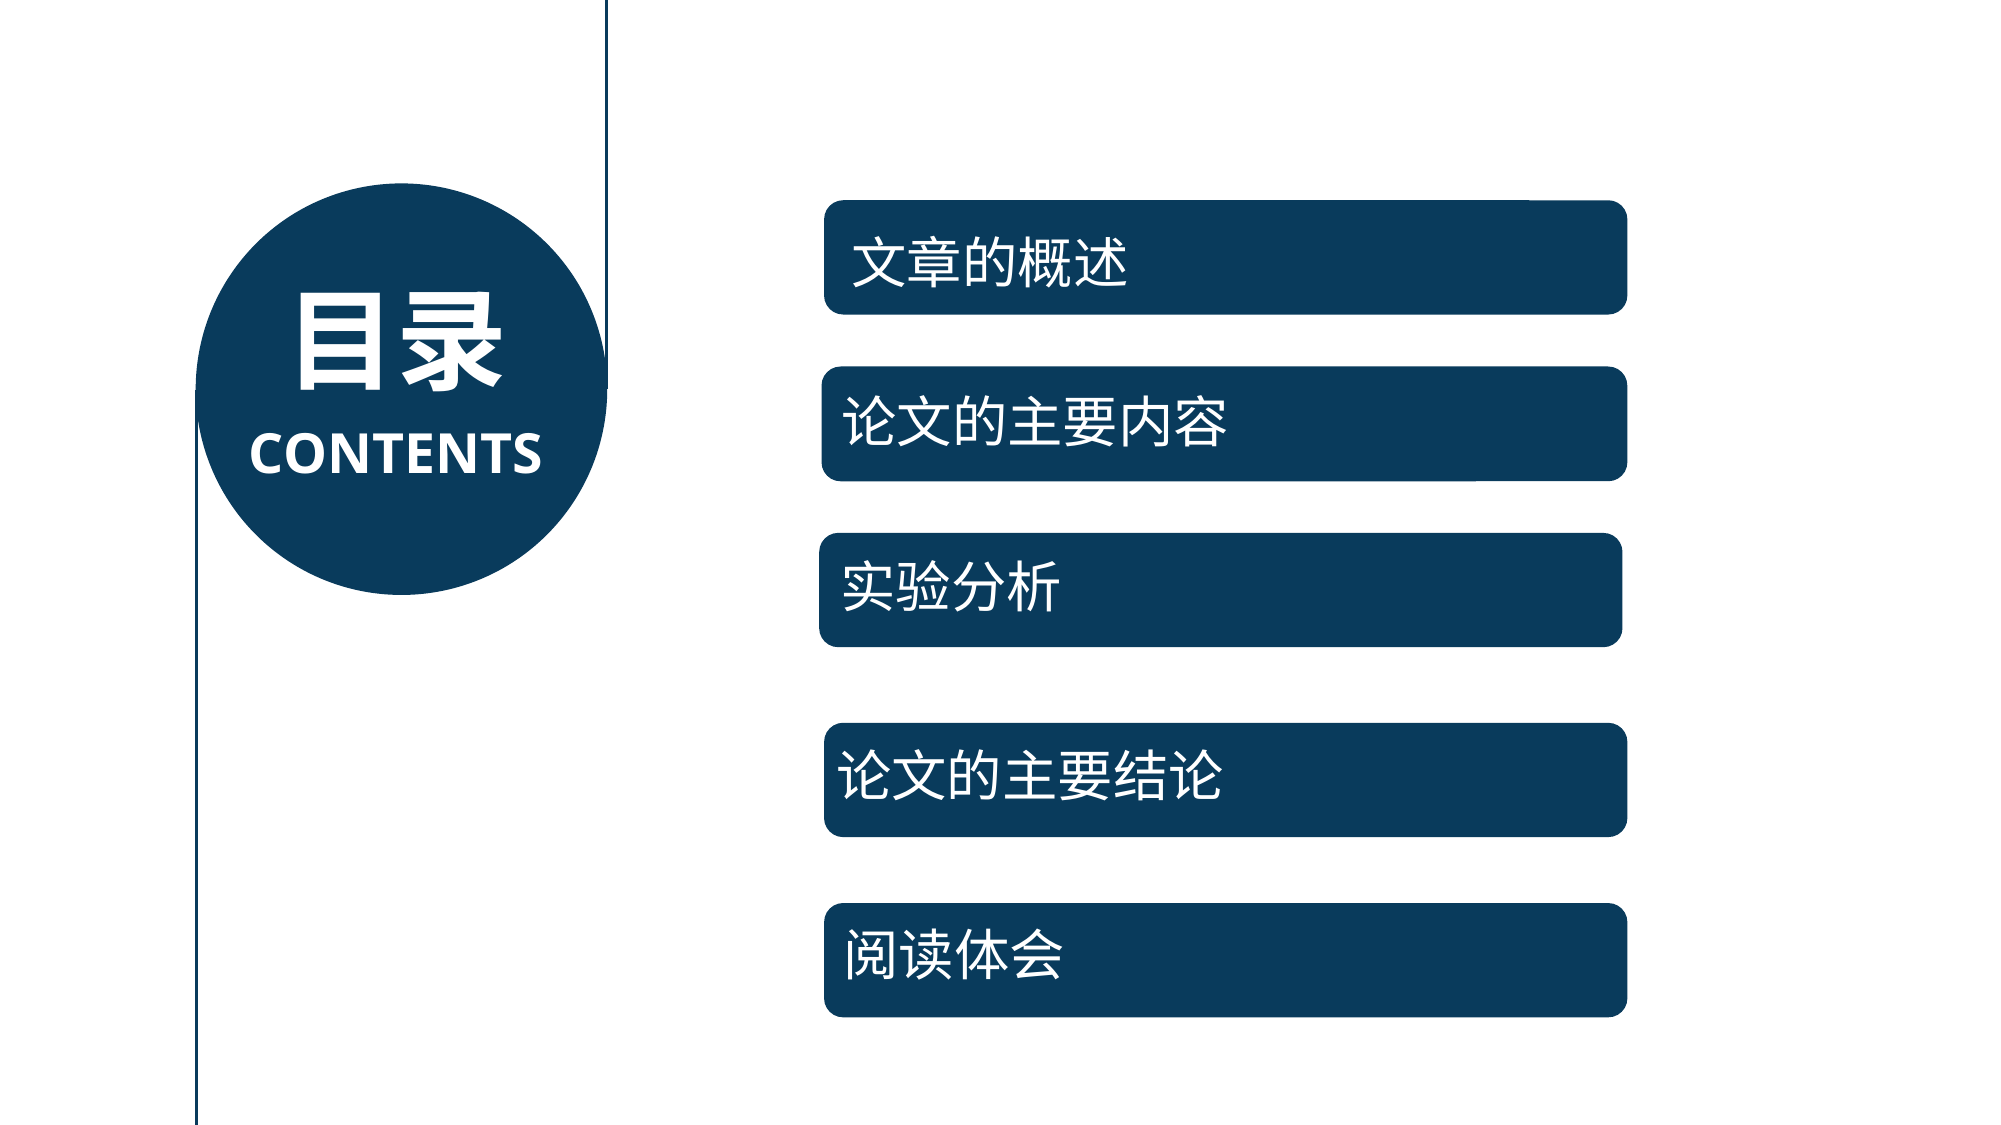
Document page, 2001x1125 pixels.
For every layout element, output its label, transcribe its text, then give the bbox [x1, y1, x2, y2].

text_box [823, 721, 1629, 839]
text_box 实验分析 [825, 545, 1078, 627]
text_box [195, 183, 608, 595]
text_box 论文的主要结论 [821, 733, 1240, 816]
text_box [823, 199, 1629, 316]
text_box 论文的主要内容 [826, 379, 1245, 461]
text_box [823, 901, 1629, 1019]
text_box 阅读体会 [828, 912, 1081, 995]
text_box 文章的概述 [836, 221, 1144, 303]
text_box CONTENTS [234, 411, 559, 493]
text_box [818, 531, 1624, 649]
text_box 目录 [270, 263, 523, 411]
text_box [820, 365, 1629, 483]
